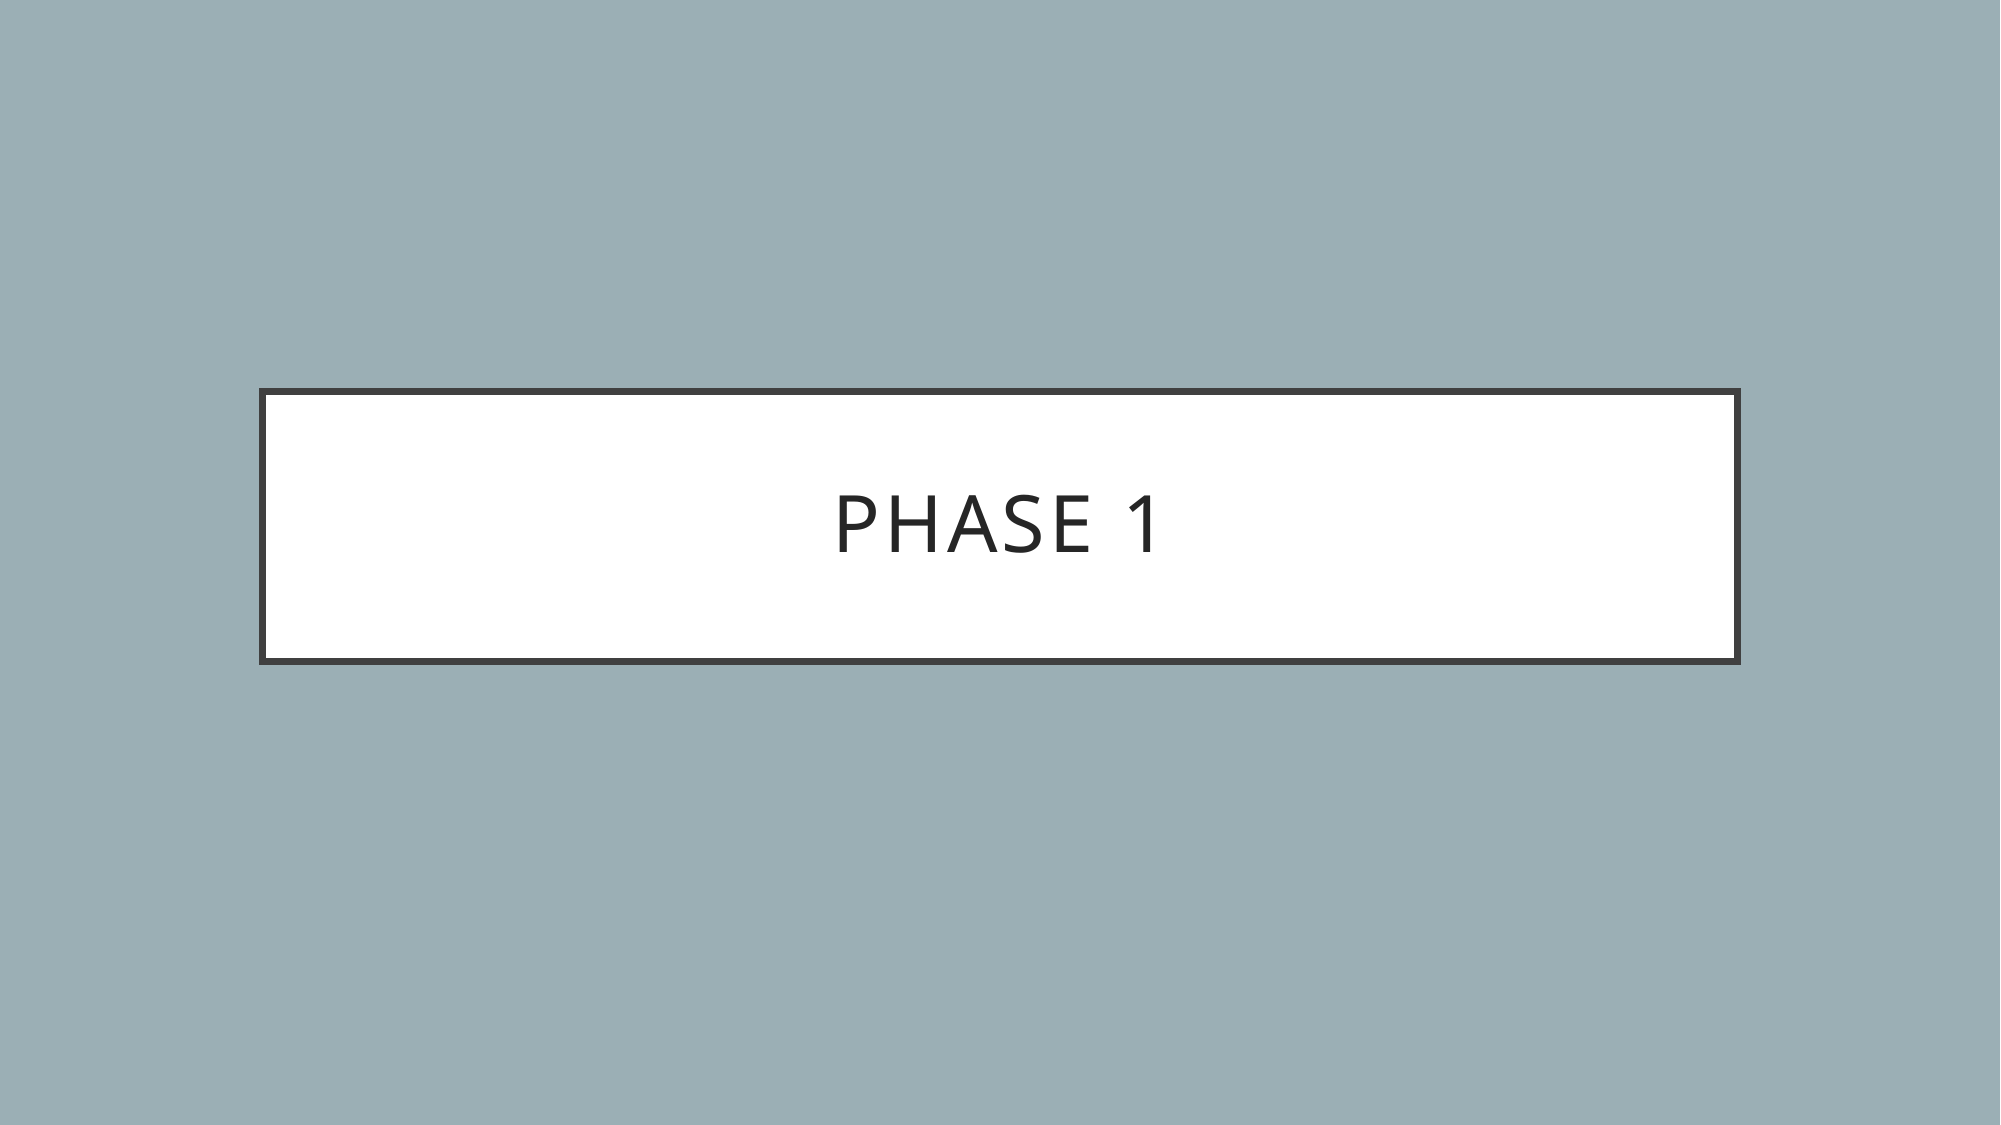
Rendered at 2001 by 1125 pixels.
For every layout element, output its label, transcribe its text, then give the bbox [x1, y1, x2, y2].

title PHASE 1 [259, 388, 1741, 665]
